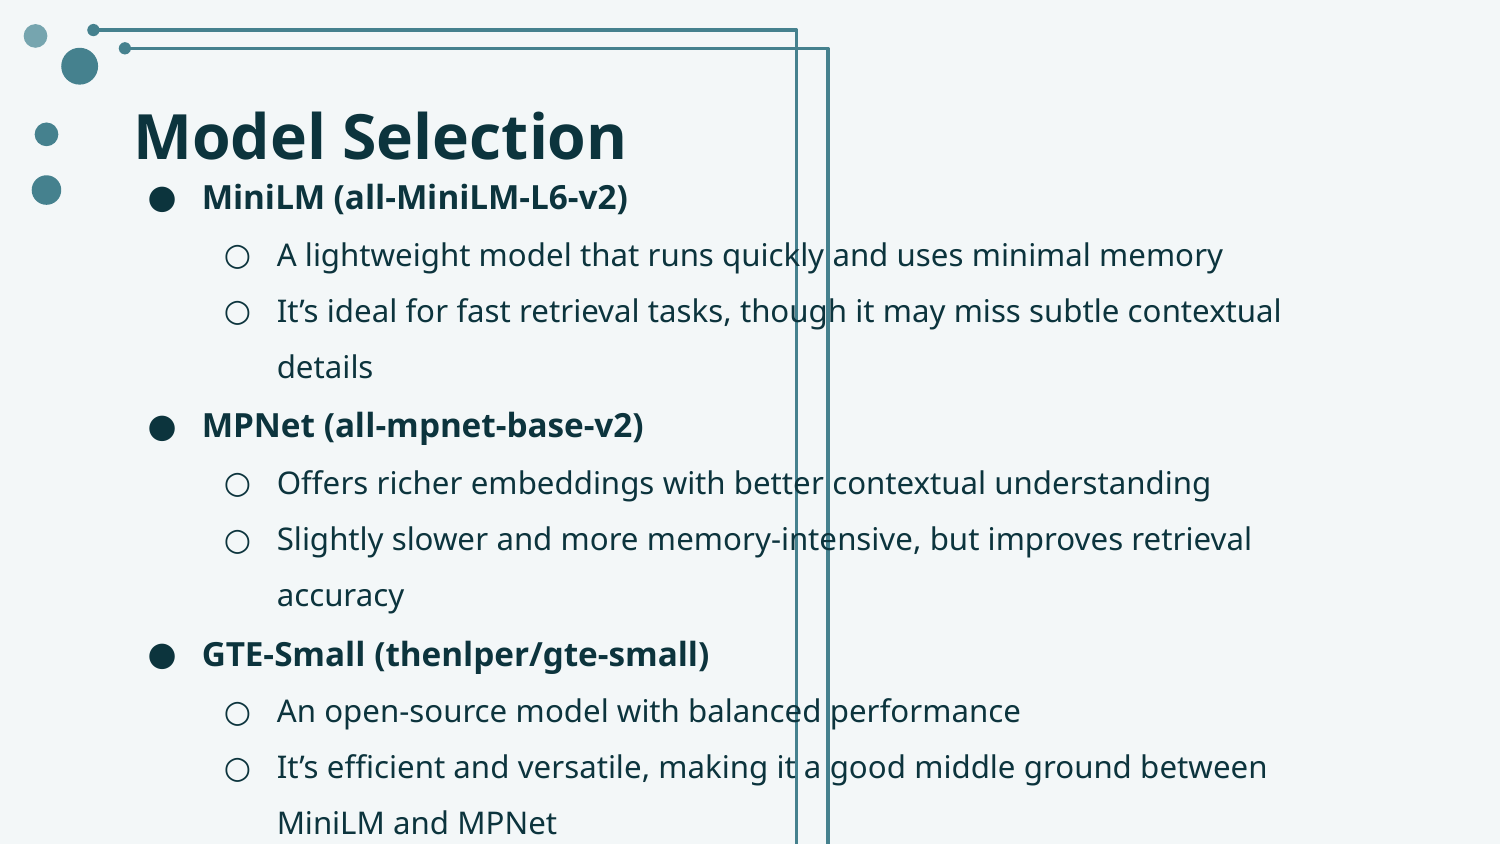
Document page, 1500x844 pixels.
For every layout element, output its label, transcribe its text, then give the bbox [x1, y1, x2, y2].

title Model Selection [118, 81, 1382, 176]
subtitle MiniLM (all-MiniLM-L6-v2) A lightweight model that runs quickly and uses minimal memory It’s ideal for fast retrieval tasks, though it may miss subtle contextual details MPNet (all-mpnet-base-v2) Offers richer embeddings with better contextual understanding Slightly slower and more memory-intensive, but improves retrieval accuracy GTE-Small (thenlper/gte-small) An open-source model with balanced performance It’s efficient and versatile, making it a good middle ground between MiniLM and MPNet [111, 204, 1389, 794]
